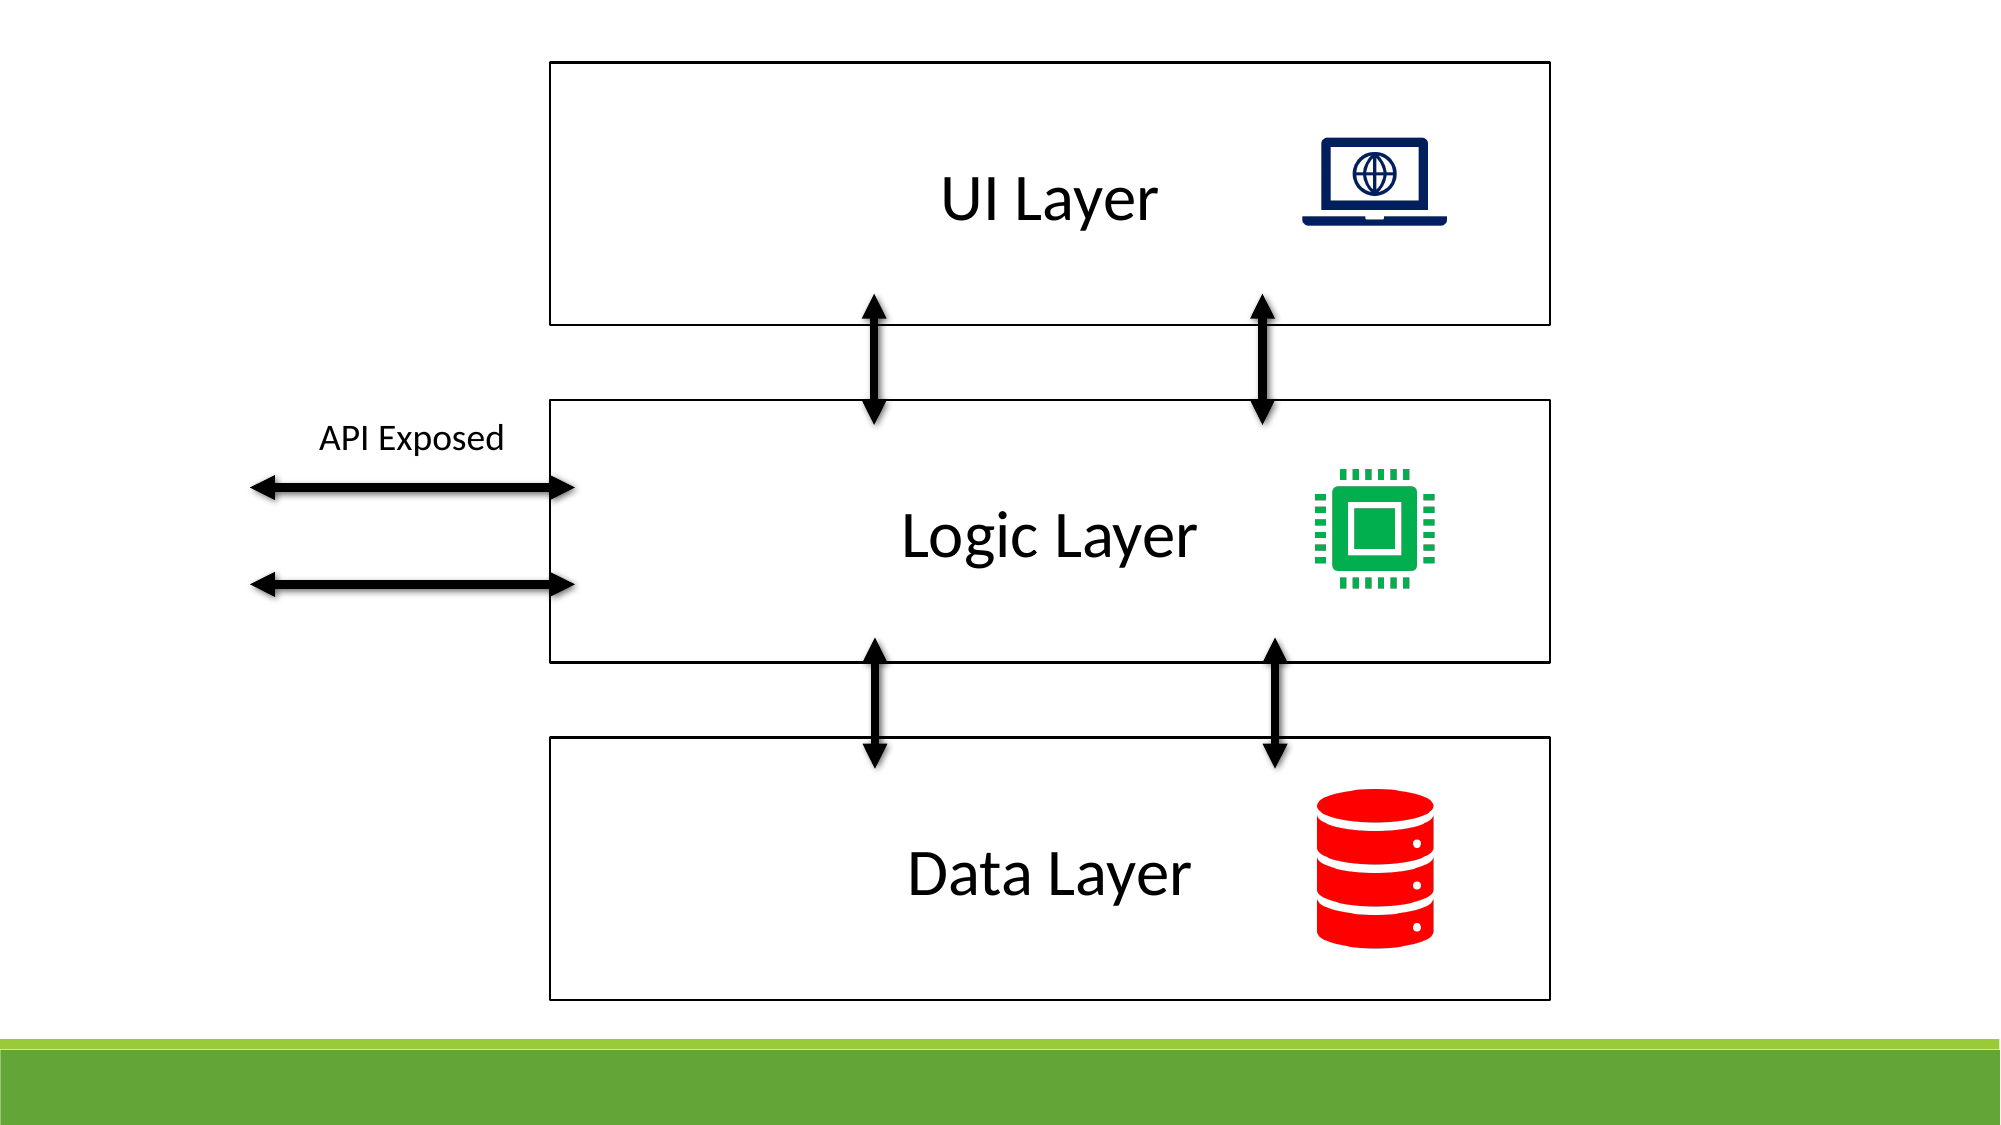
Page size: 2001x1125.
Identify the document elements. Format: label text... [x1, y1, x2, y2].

text_box Data Layer [549, 736, 1551, 1001]
text_box UI Layer [549, 61, 1551, 326]
text_box Logic Layer [549, 399, 1551, 664]
picture [1299, 105, 1451, 257]
text_box API Exposed [304, 405, 521, 466]
picture [1274, 768, 1476, 970]
picture [1299, 452, 1451, 604]
